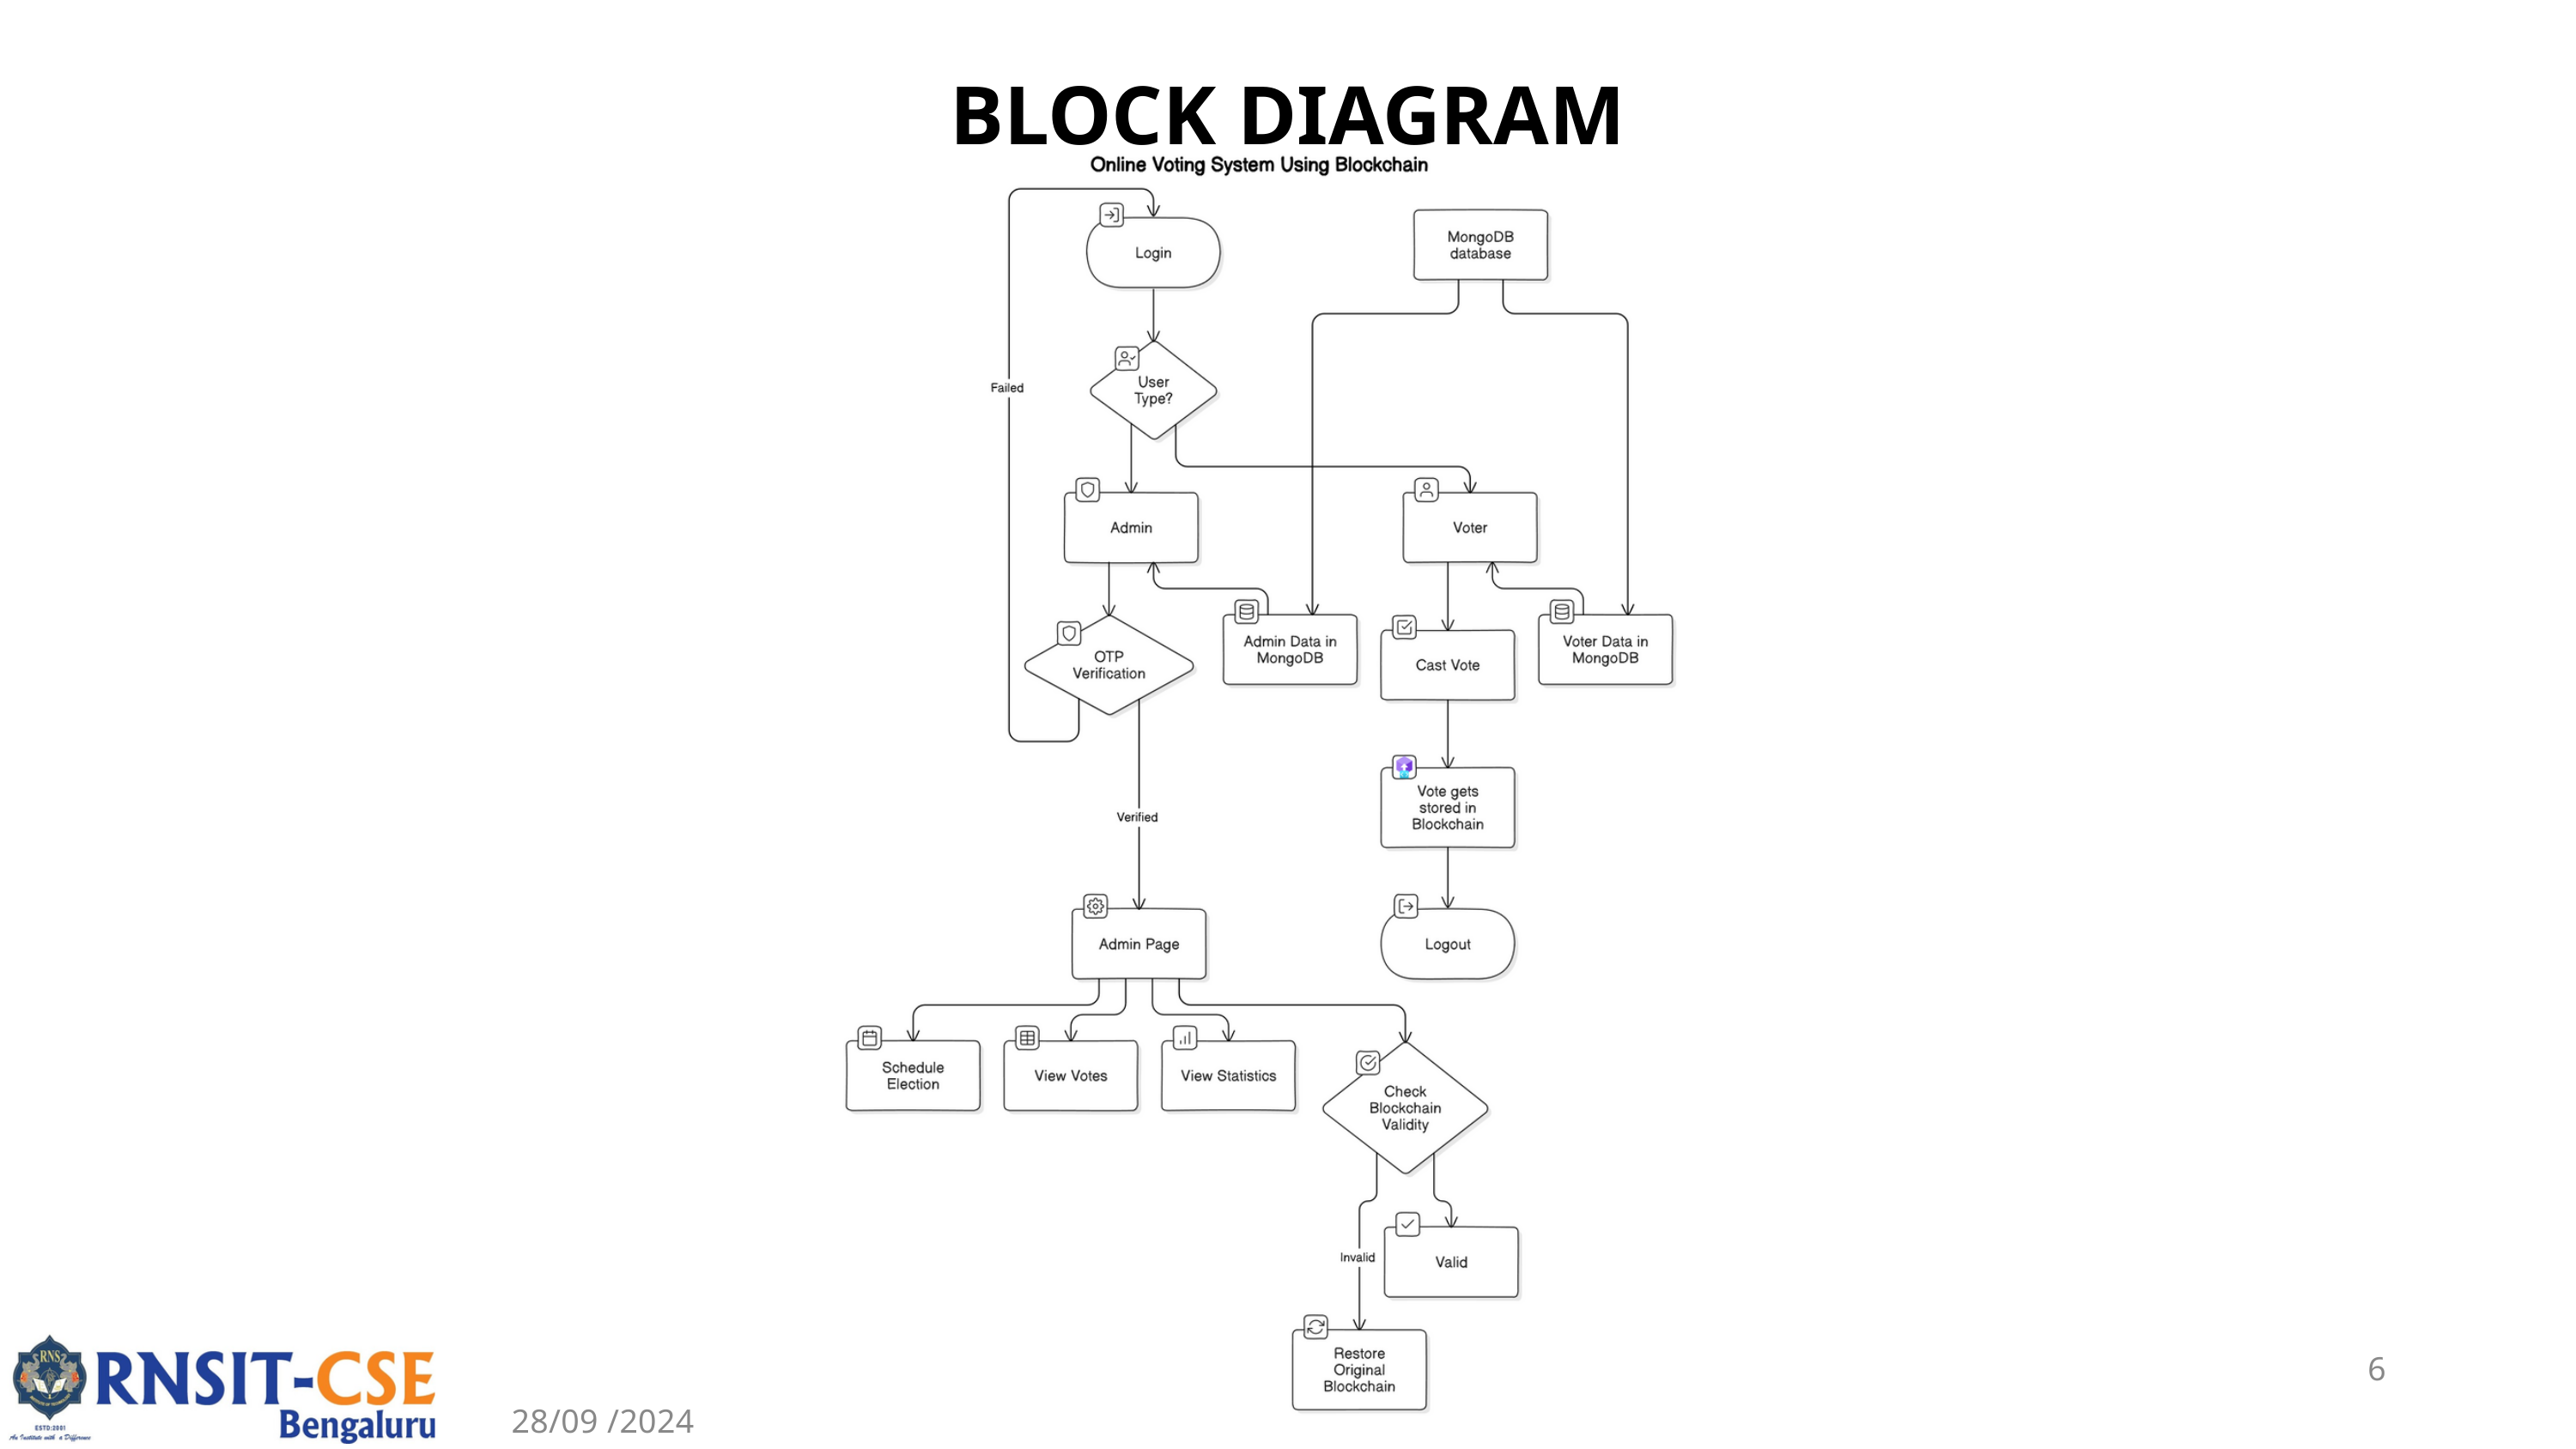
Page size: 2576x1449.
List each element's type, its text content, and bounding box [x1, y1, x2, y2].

text_box 6 [1832, 1349, 2386, 1388]
text_box BLOCK DIAGRAM [10, 64, 2565, 161]
text_box [0, 1331, 445, 1444]
text_box 28/09 /2024 [502, 1401, 767, 1440]
text_box [826, 161, 1700, 1449]
